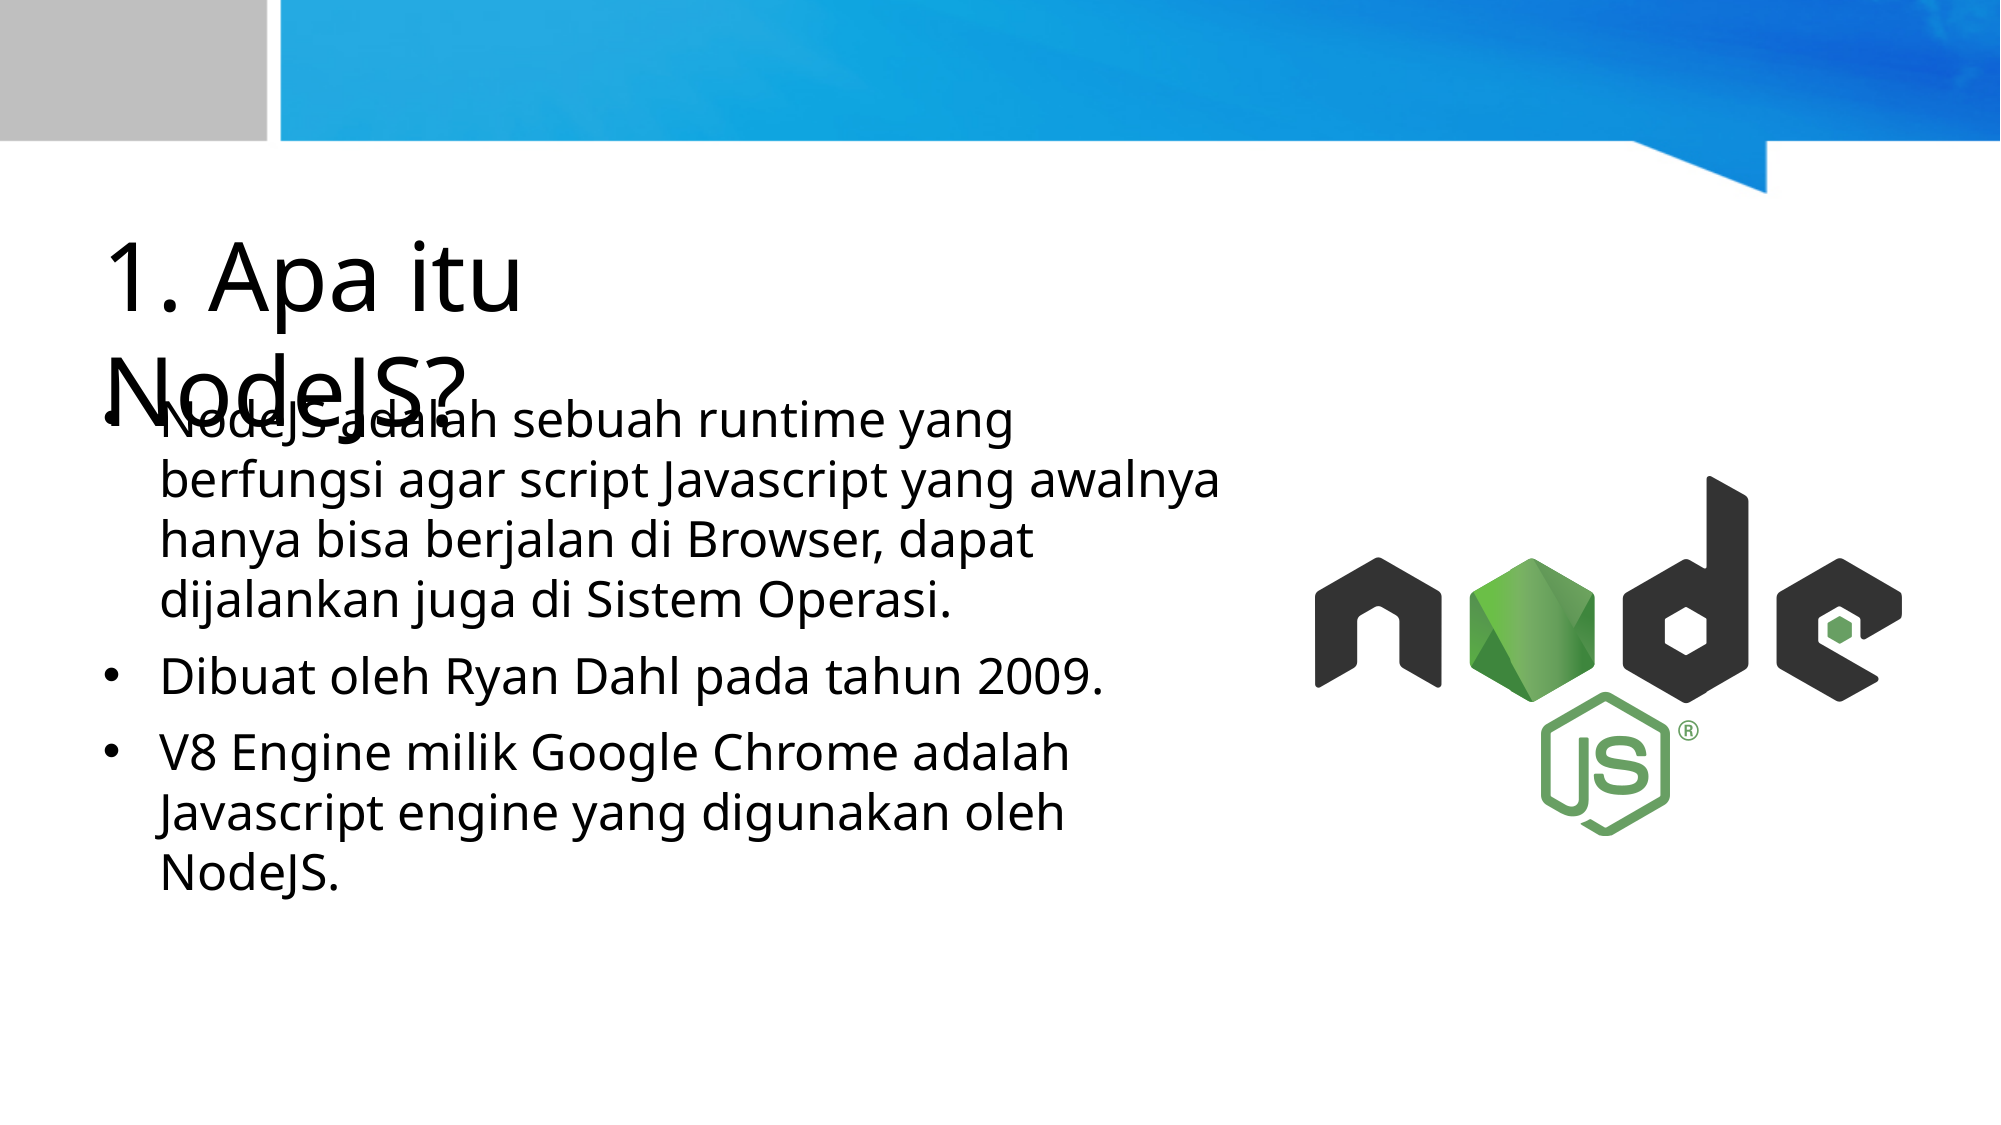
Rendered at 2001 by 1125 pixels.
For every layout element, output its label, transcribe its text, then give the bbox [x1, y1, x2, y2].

text_box Dibuat oleh Ryan Dahl pada tahun 2009. [88, 637, 1260, 712]
text_box NodeJS adalah sebuah runtime yang berfungsi agar script Javascript yang awalnya hanya bisa berjalan di Browser, dapat dijalankan juga di Sistem Operasi. [88, 379, 1260, 635]
picture [0, 0, 2000, 1125]
text_box 1. Apa itu NodeJS? [88, 208, 892, 379]
text_box V8 Engine milik Google Chrome adalah Javascript engine yang digunakan oleh NodeJS. [88, 712, 1260, 908]
